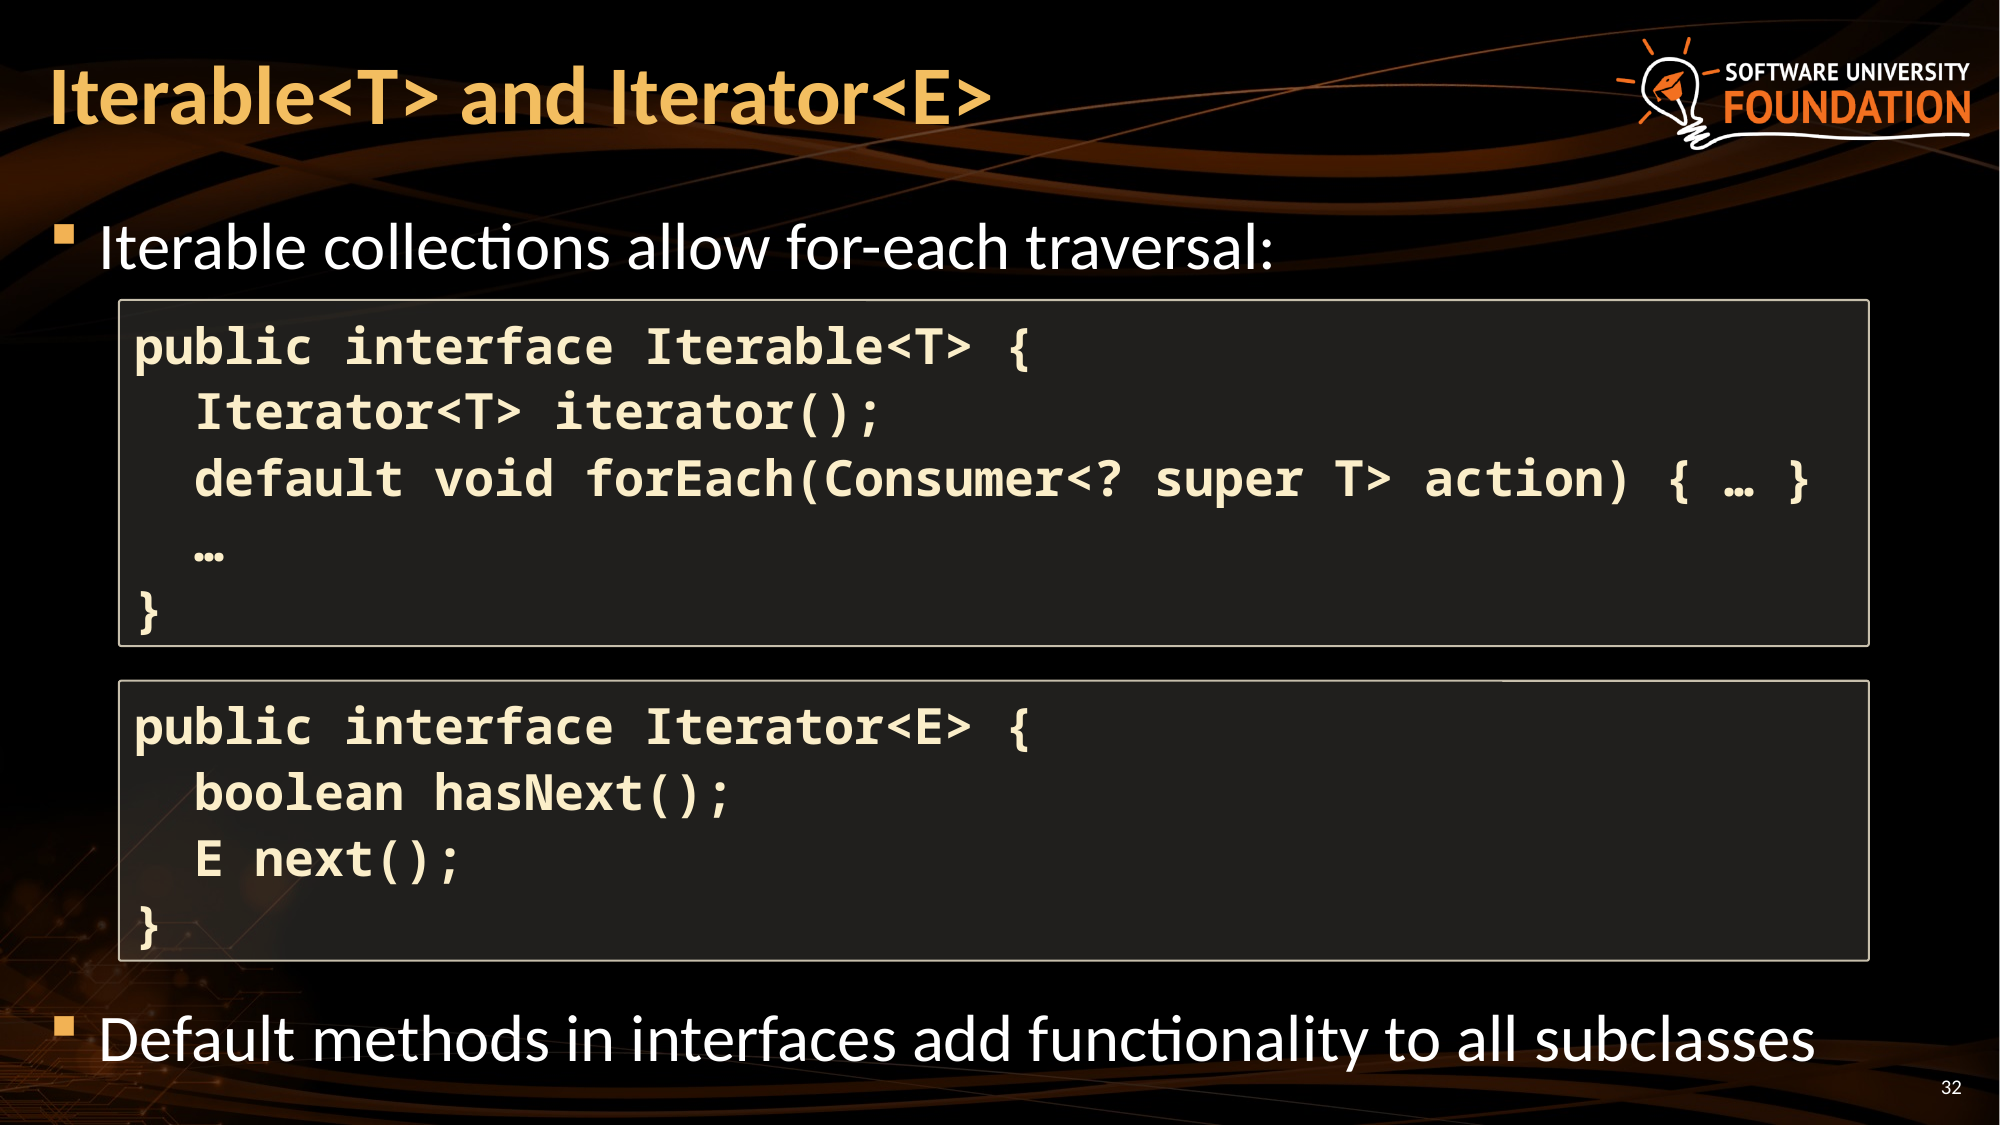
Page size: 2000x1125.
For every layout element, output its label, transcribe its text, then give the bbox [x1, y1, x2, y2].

list Iterable collections allow for-each traversal: Default methods in interfaces add functionality to all subclasses [31, 188, 1968, 1103]
picture [0, 0, 2000, 1125]
text_box public interface Iterable<T> { Iterator<T> iterator(); default void forEach(Consumer<? super T> action) { … } … } [118, 299, 1869, 647]
text_box public interface Iterator<E> { boolean hasNext(); E next(); } [118, 680, 1869, 961]
title Iterable<T> and Iterator<E> [30, 6, 1602, 189]
